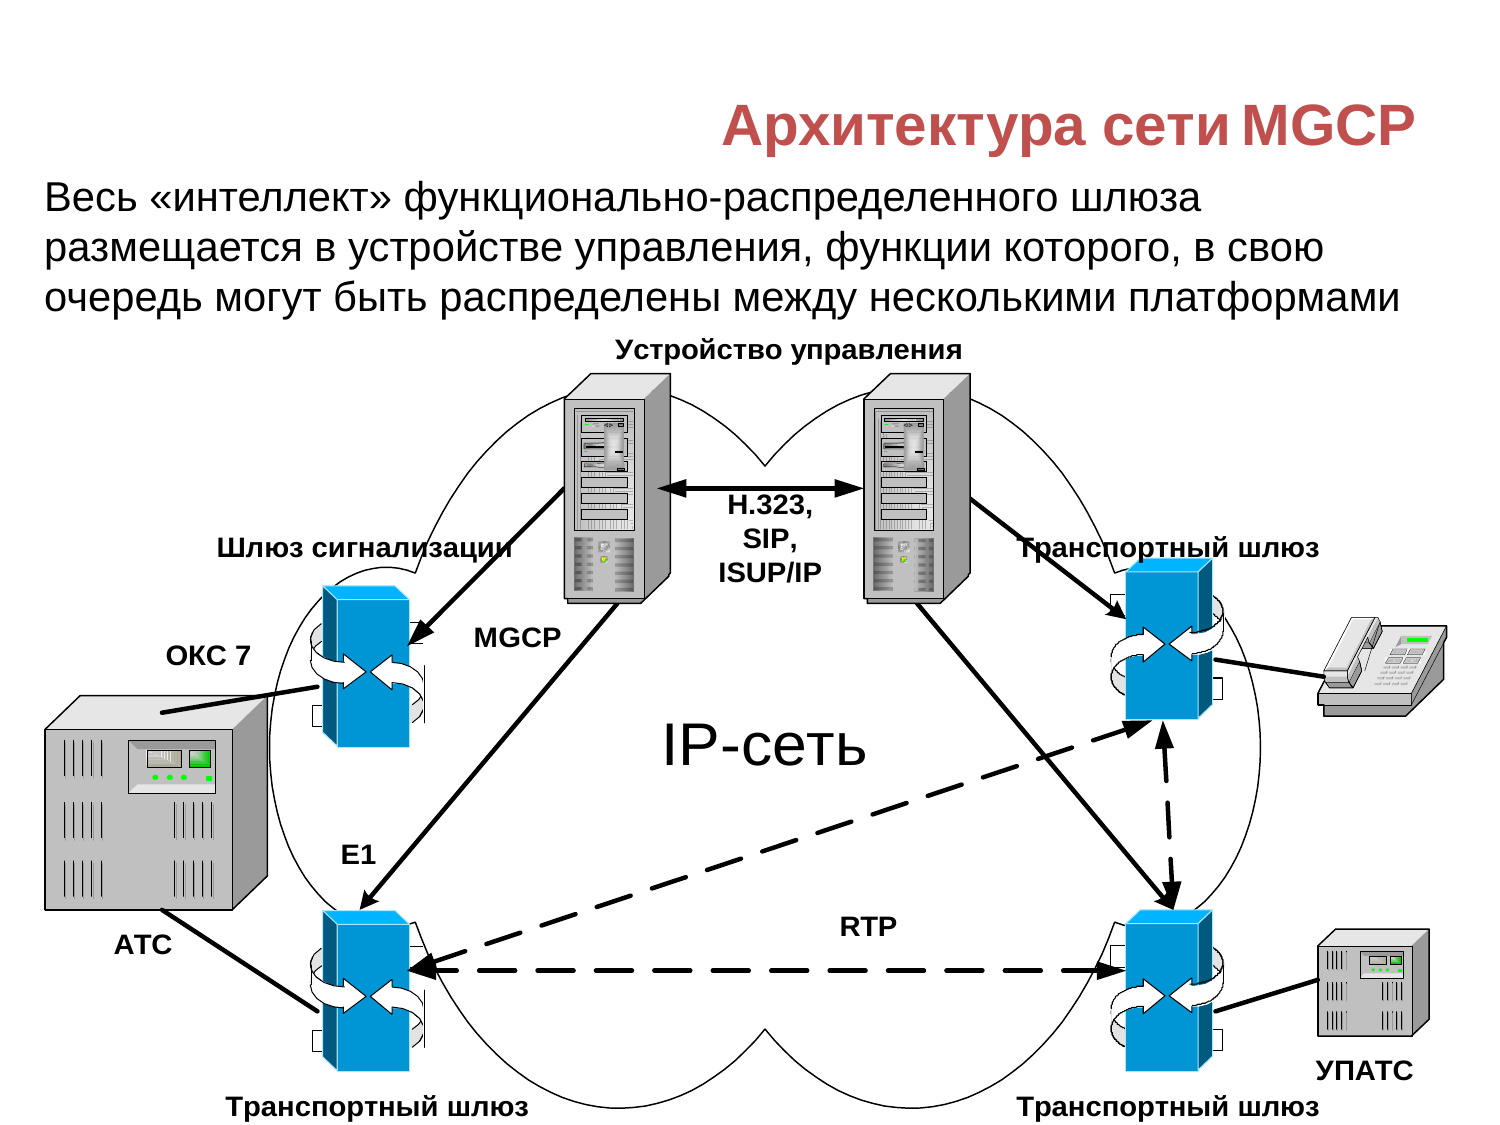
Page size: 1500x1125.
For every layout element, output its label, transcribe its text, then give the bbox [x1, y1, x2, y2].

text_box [40, 330, 1454, 1125]
text_box Весь «интеллект» функционально-распределенного шлюза размещается в устройстве управления, функции которого, в свою очередь могут быть распределены между несколькими платформами [29, 162, 1471, 327]
text_box Архитектура сети MGCP [702, 79, 1436, 161]
